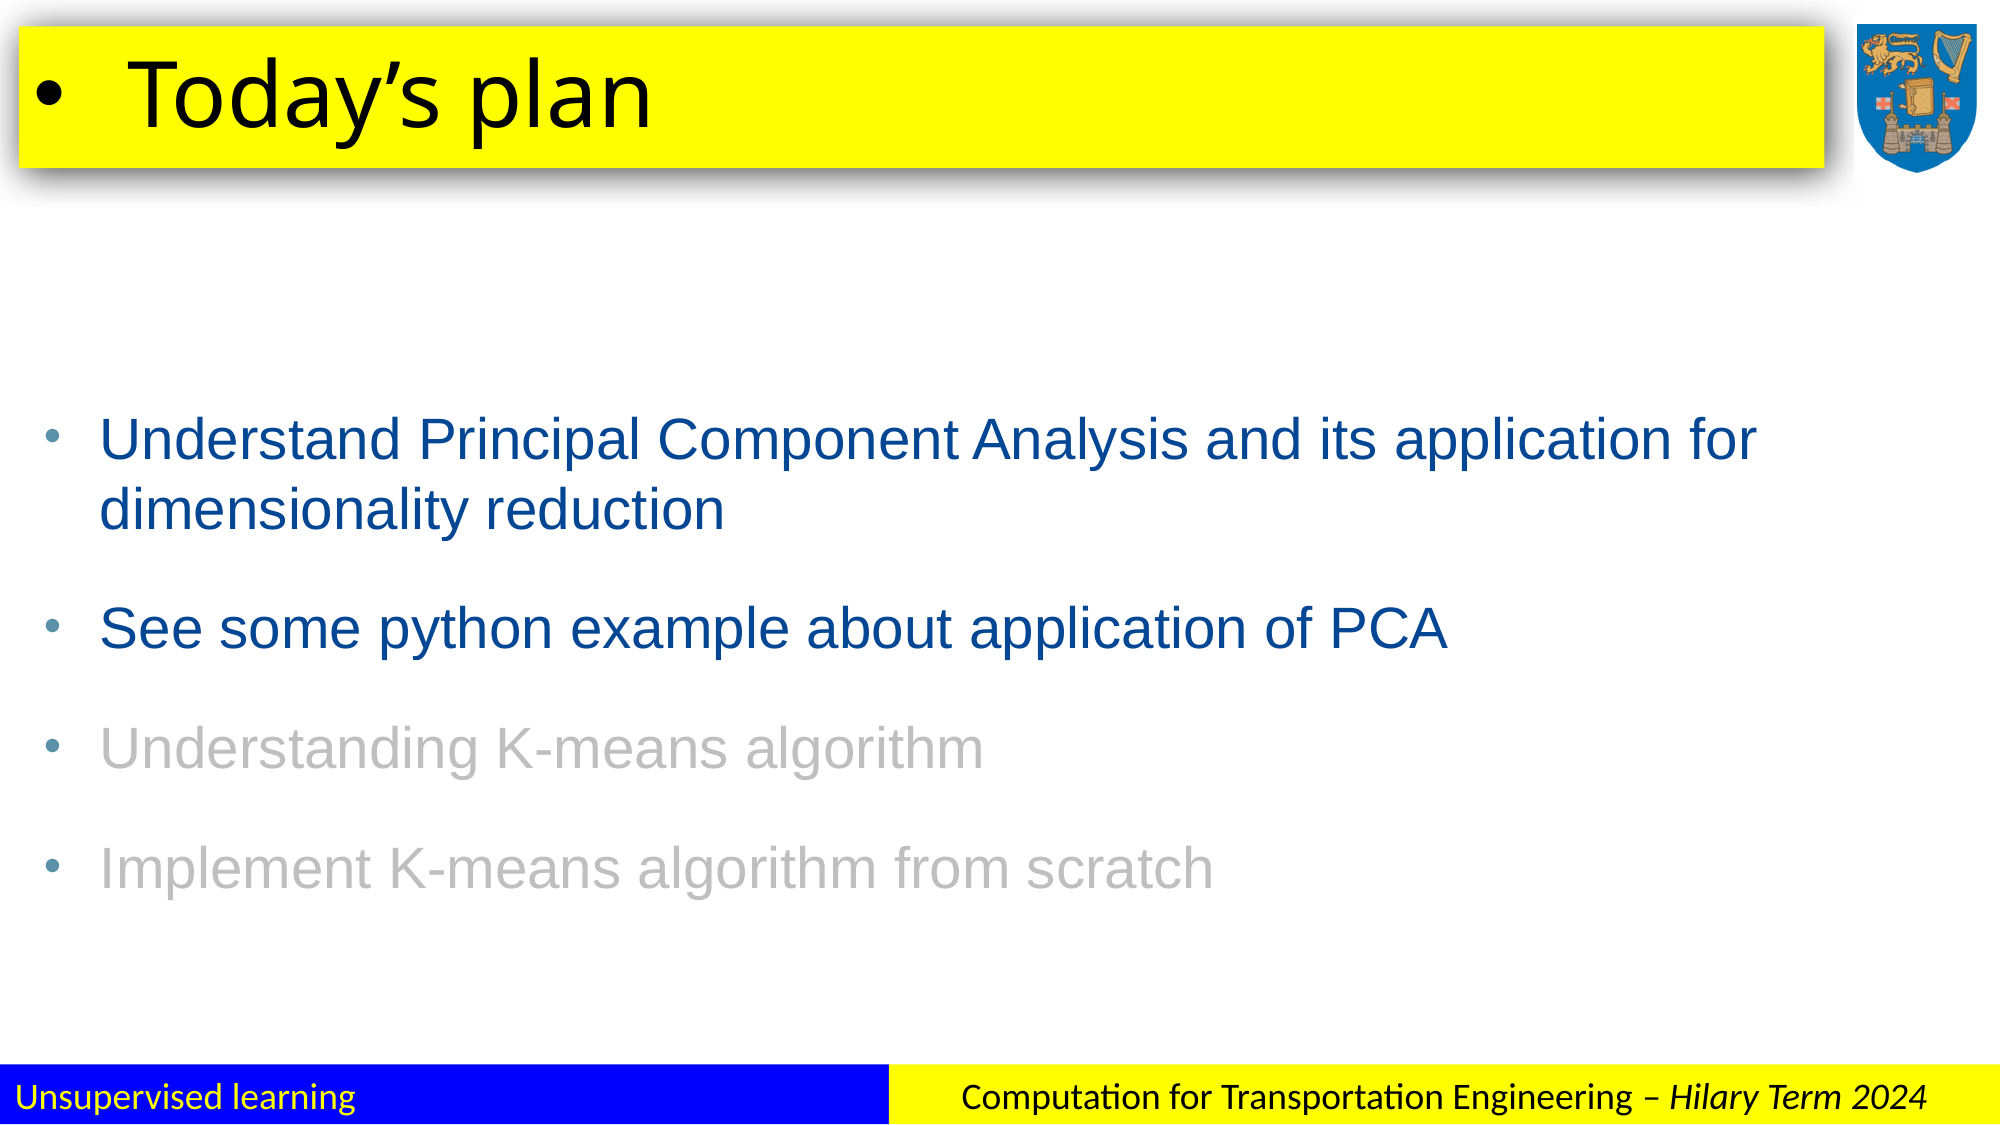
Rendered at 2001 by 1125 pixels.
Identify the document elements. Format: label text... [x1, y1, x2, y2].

text_box Unsupervised learning [0, 1064, 888, 1125]
picture [1854, 17, 1982, 178]
text_box Computation for Transportation Engineering – Hilary Term 2024 [888, 1064, 2000, 1125]
text_box Understand Principal Component Analysis and its application for dimensionality reduction See some python example about application of PCA Understanding K-means algorithm Implement K-means algorithm from scratch [43, 273, 1959, 1028]
title Today’s plan [18, 26, 1825, 169]
text_box [18, 248, 1934, 1003]
